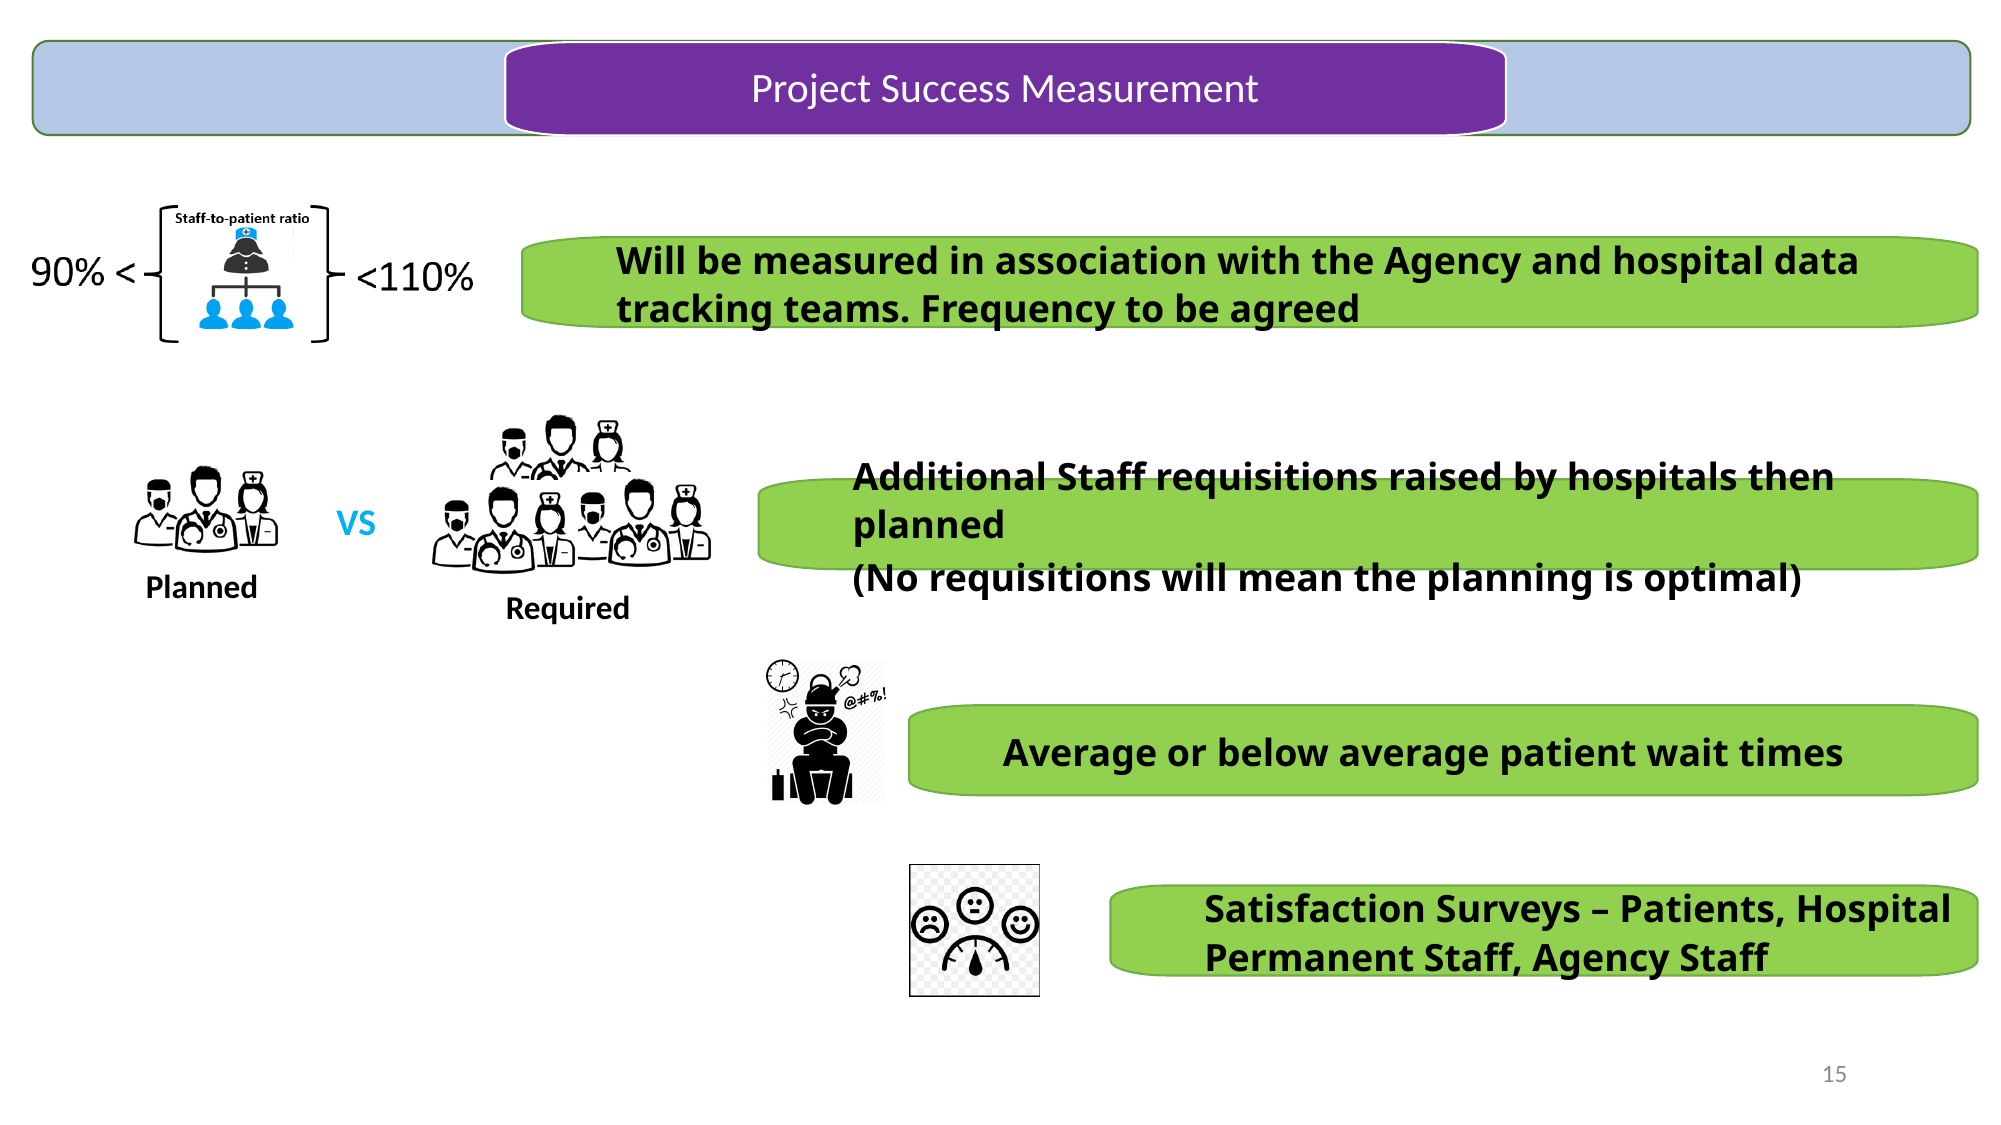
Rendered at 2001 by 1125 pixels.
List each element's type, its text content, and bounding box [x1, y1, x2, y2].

slide_number 15 [1412, 1042, 1863, 1103]
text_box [22, 181, 1978, 353]
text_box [766, 659, 1978, 805]
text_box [133, 408, 1978, 632]
text_box Project Success Measurement [504, 41, 1507, 137]
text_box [909, 864, 1978, 997]
